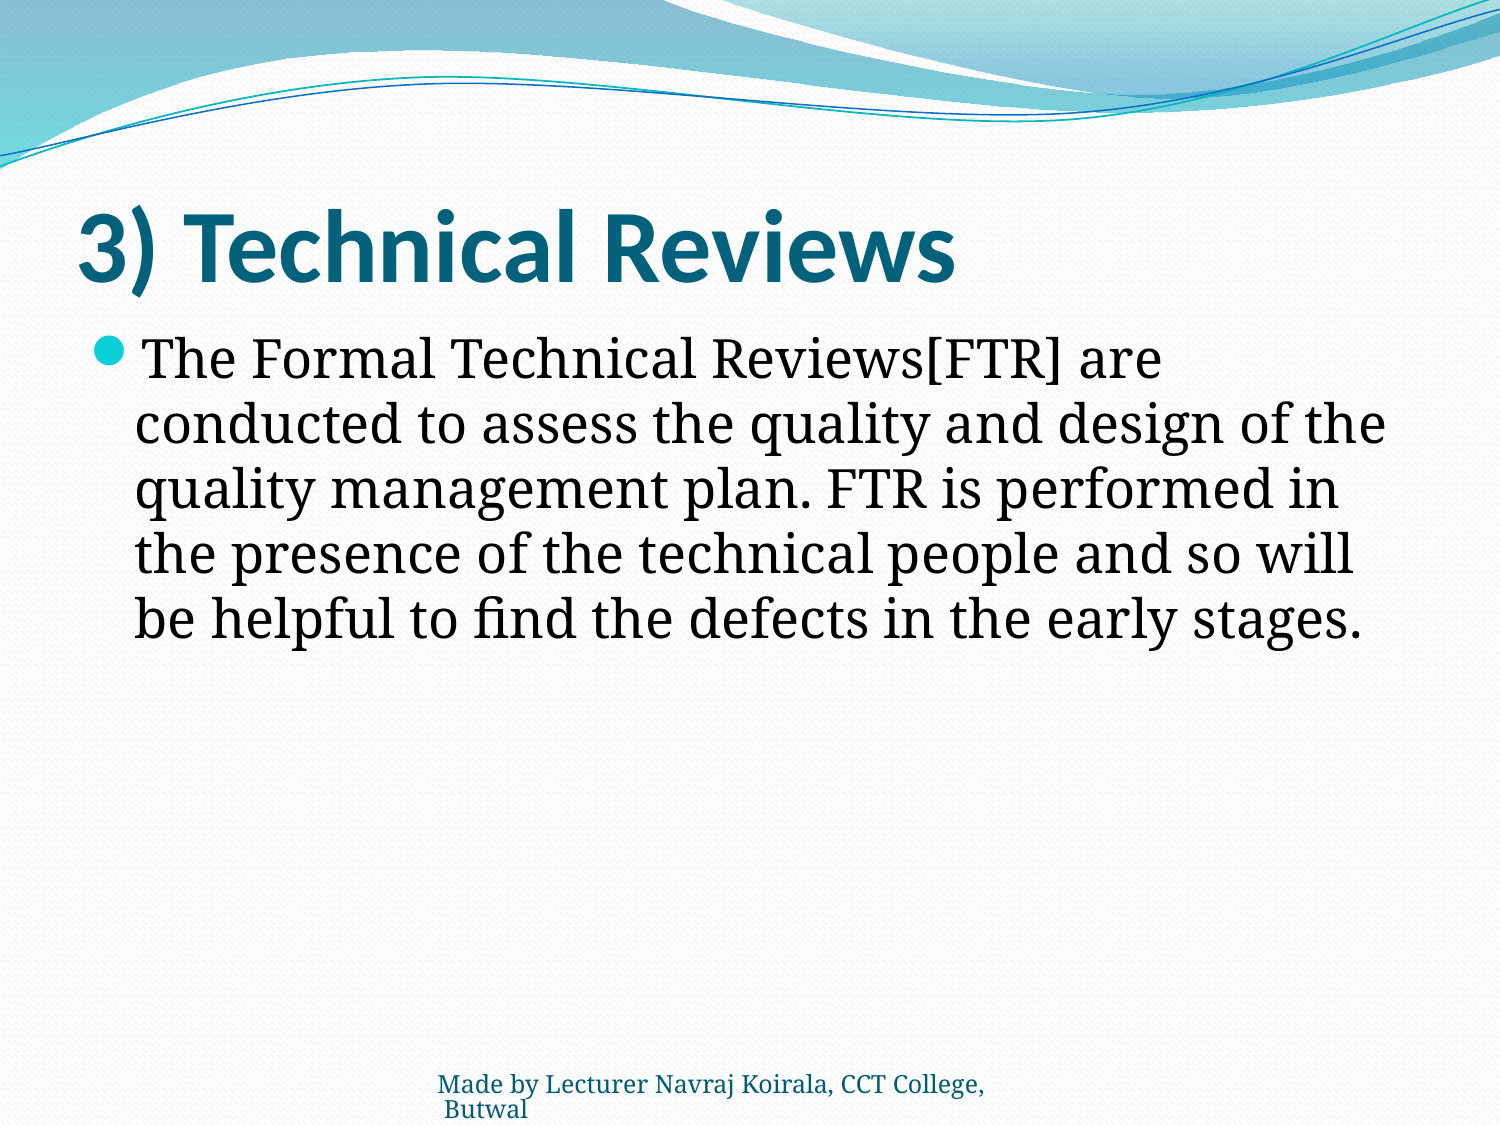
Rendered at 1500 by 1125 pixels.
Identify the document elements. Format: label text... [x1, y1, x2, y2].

footer Made by Lecturer Navraj Koirala, CCT College, Butwal [437, 1042, 988, 1103]
title 3) Technical Reviews [75, 115, 1425, 303]
list The Formal Technical Reviews[FTR] are conducted to assess the quality and design of the quality management plan. FTR is performed in the presence of the technical people and so will be helpful to find the defects in the early stages. [75, 317, 1425, 1038]
